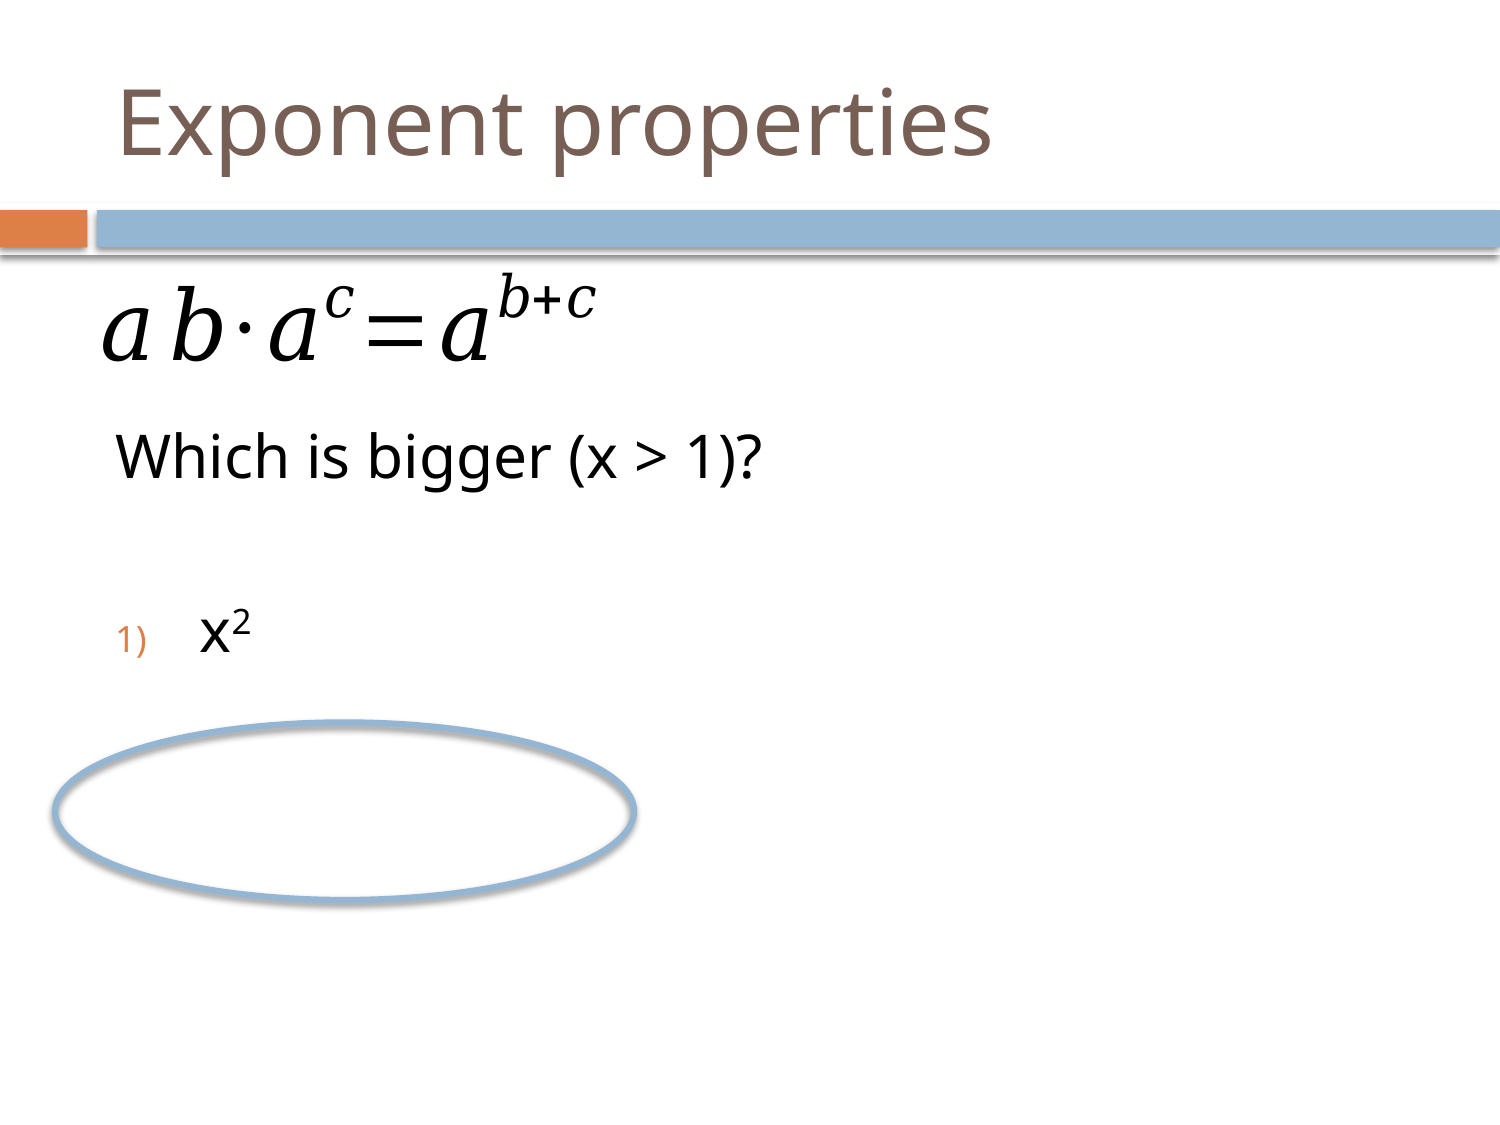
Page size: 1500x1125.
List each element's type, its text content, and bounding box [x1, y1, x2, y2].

text_box [54, 721, 635, 901]
title Exponent properties [100, 37, 1438, 200]
